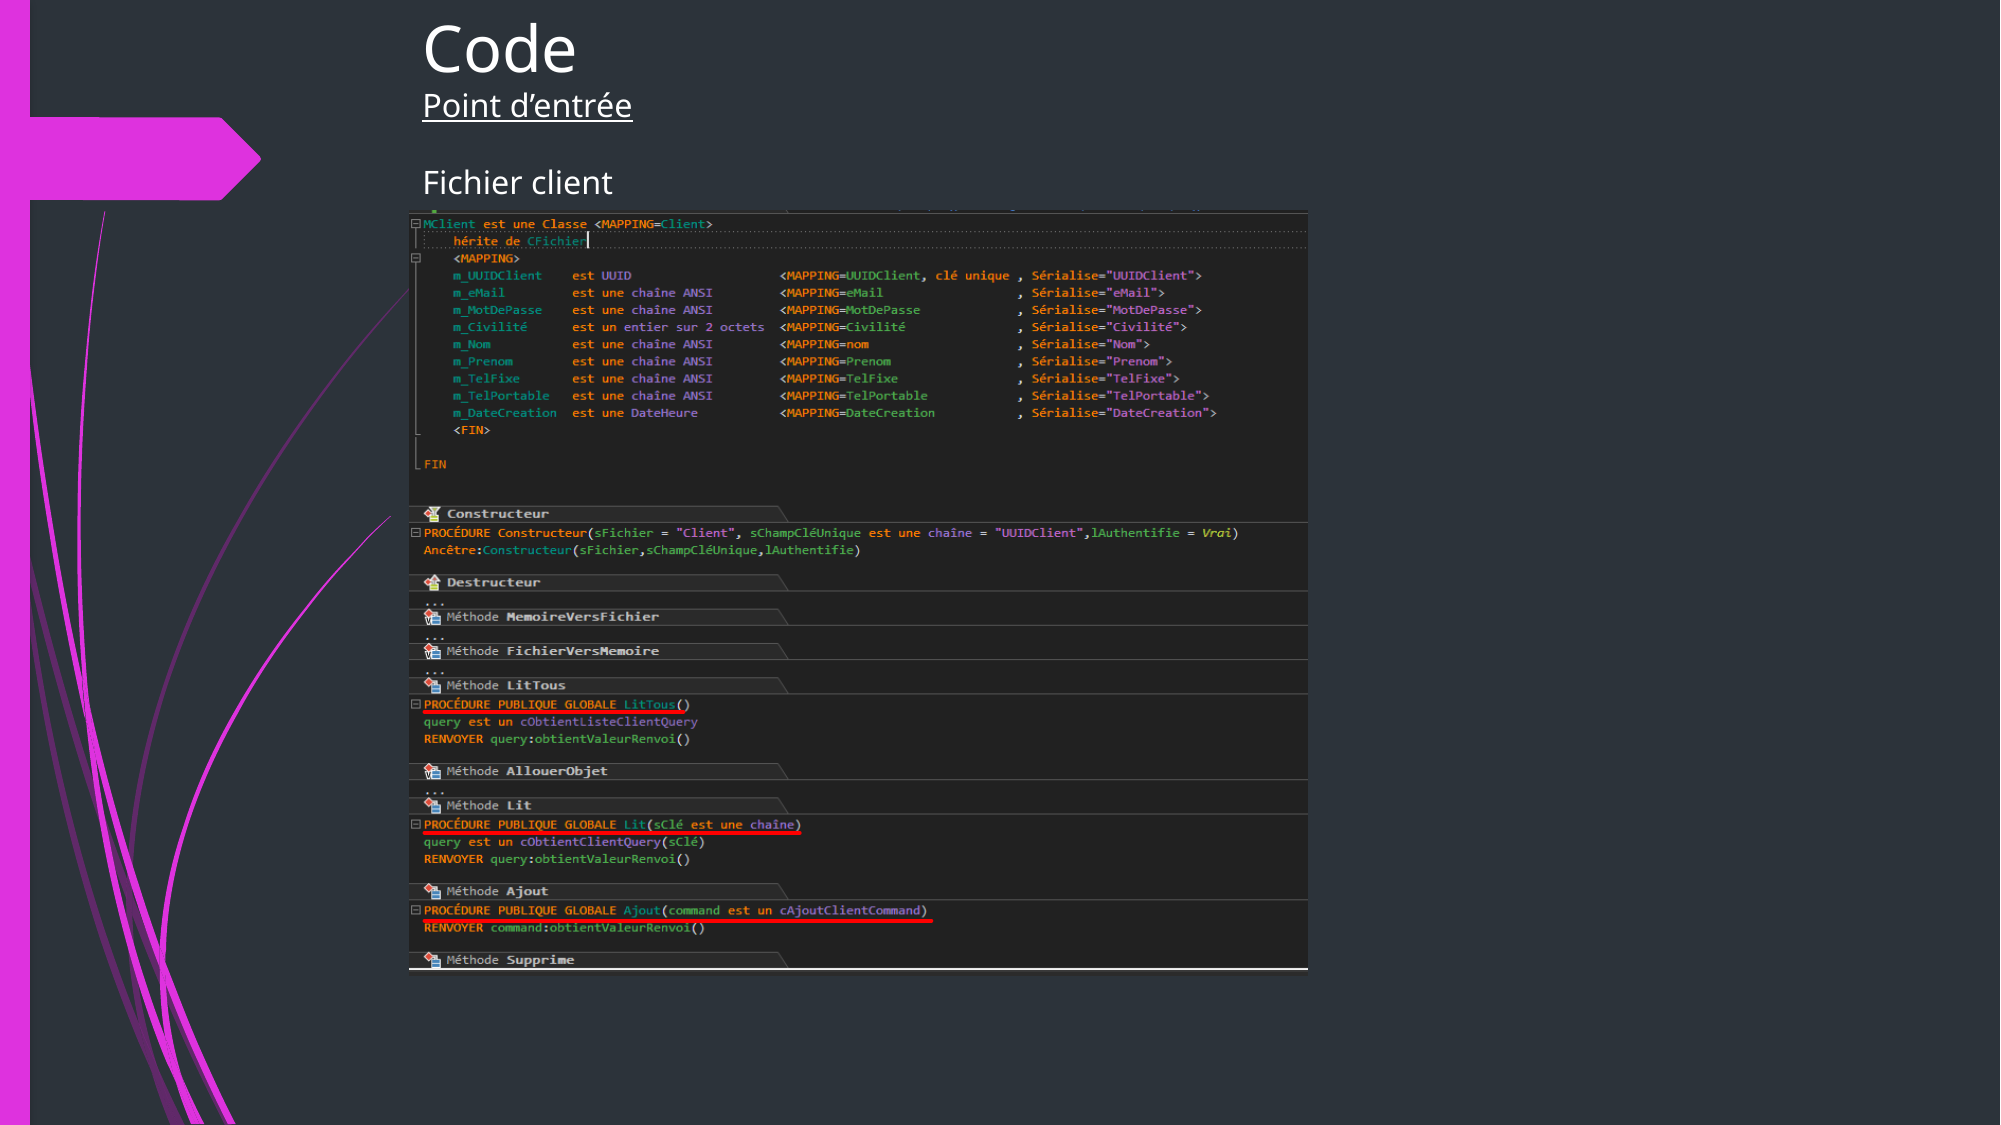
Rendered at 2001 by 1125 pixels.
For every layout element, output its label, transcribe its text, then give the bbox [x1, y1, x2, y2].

title Code Point d’entrée Fichier client [407, 0, 1870, 211]
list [409, 210, 1308, 976]
